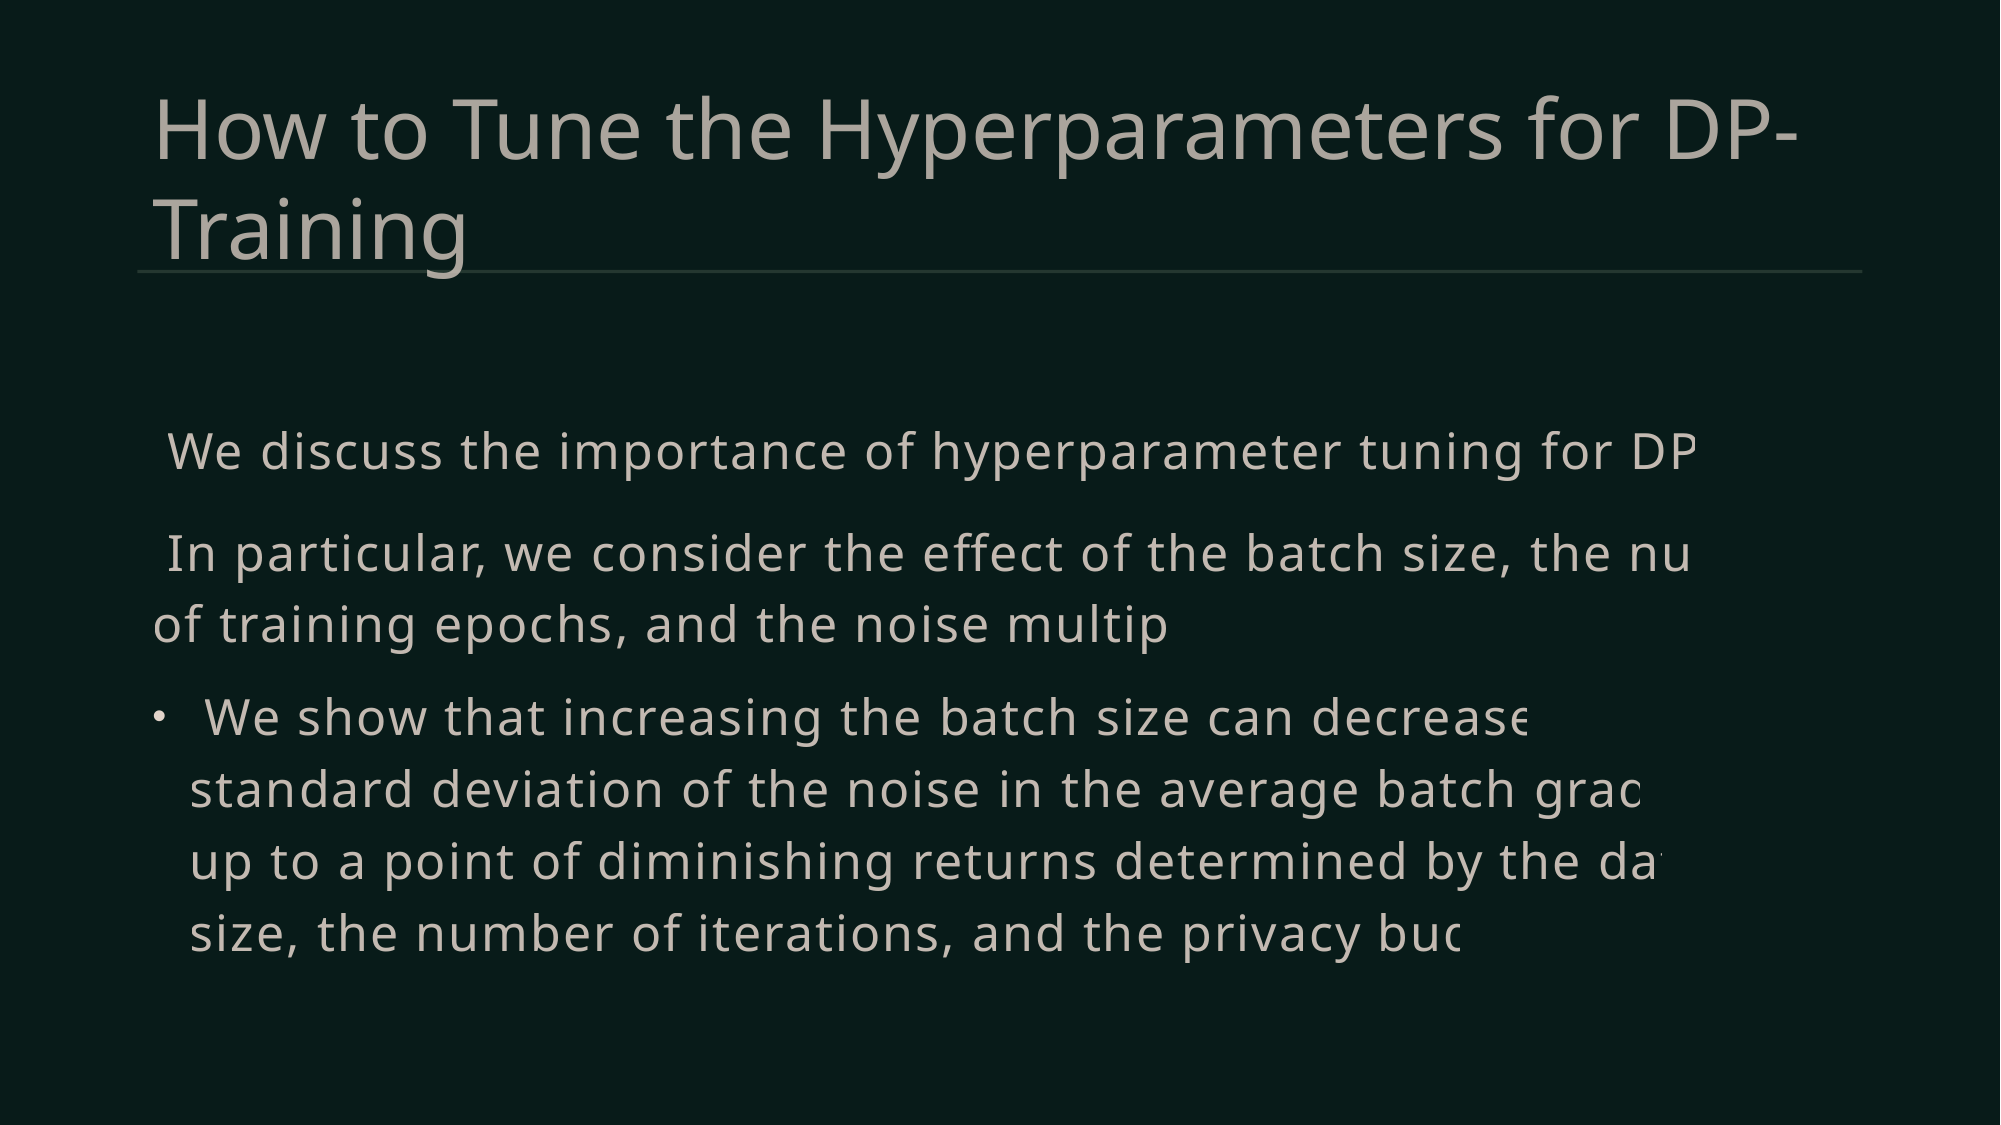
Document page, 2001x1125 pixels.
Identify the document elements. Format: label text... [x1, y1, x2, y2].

list We discuss the importance of hyperparameter tuning for DPSGD. In particular, we consider the effect of the batch size, the number of training epochs, and the noise multiplier. We show that increasing the batch size can decrease the standard deviation of the noise in the average batch gradient, up to a point of diminishing returns determined by the dataset size, the number of iterations, and the privacy budget. [137, 399, 1863, 982]
title How to Tune the Hyperparameters for DP-Training [137, 108, 1863, 244]
